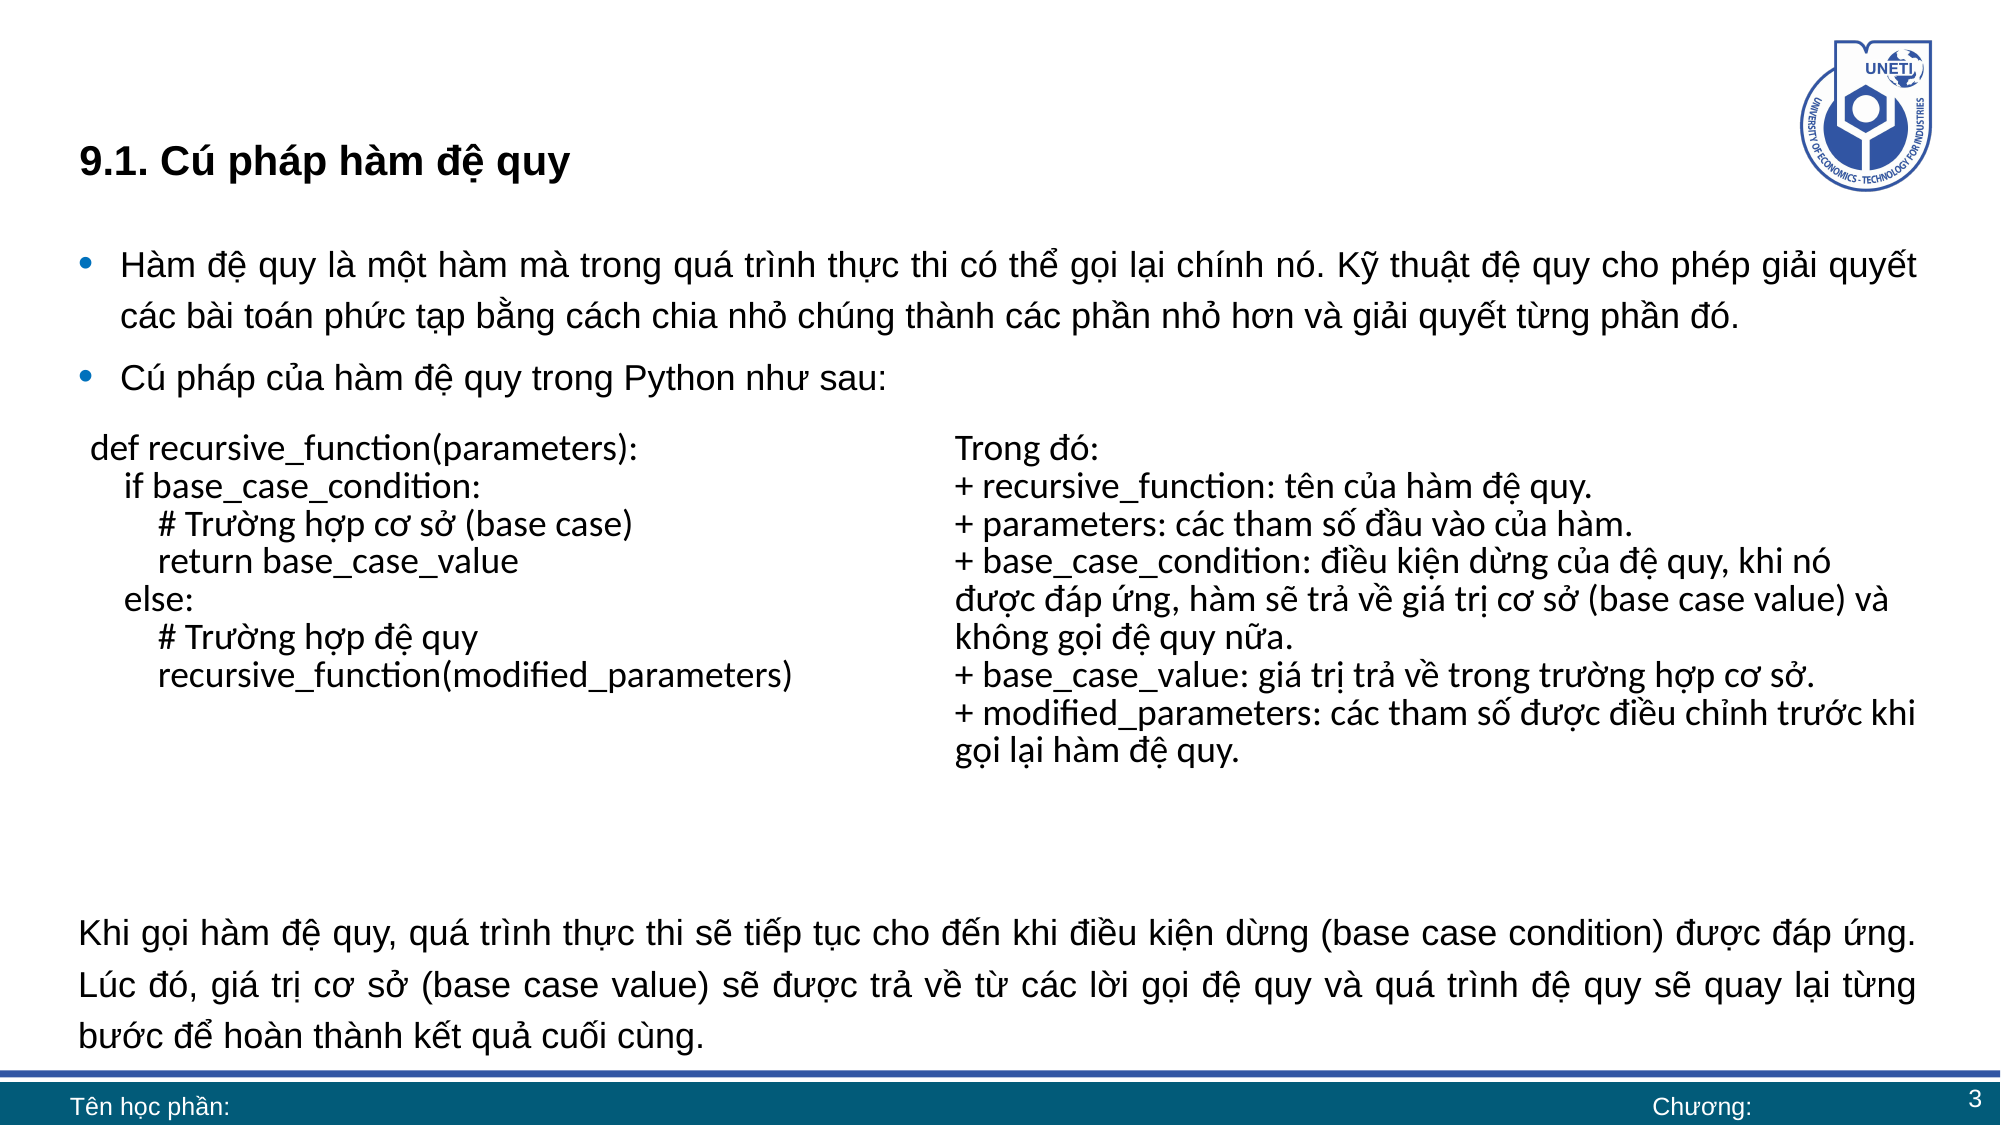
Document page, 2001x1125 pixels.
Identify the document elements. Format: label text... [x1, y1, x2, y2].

picture [1798, 37, 1936, 116]
text_box Chương: [1591, 1082, 1815, 1125]
table_header def recursive_function(parameters): if base_case_condition: # Trường hợp cơ sở (base case) return base_case_value else: # Trường hợp đệ quy recursive_function(modified_parameters) [76, 426, 939, 860]
title 9.1. Cú pháp hàm đệ quy [64, 116, 1936, 248]
table_header Trong đó: + recursive_function: tên của hàm đệ quy. + parameters: các tham số đầu vào của hàm. + base_case_condition: điều kiện dừng của đệ quy, khi nó được đáp ứng, hàm sẽ trả về giá trị cơ sở (base case value) và không gọi đệ quy nữa. + base_case_value: giá trị trả về trong trường hợp cơ sở. + modified_parameters: các tham số được điều chỉnh trước khi gọi lại hàm đệ quy. [941, 426, 1933, 860]
slide_number 3 [1547, 1071, 1998, 1124]
text_box Tên học phần: [55, 1082, 1591, 1125]
list Hàm đệ quy là một hàm mà trong quá trình thực thi có thể gọi lại chính nó. Kỹ thuật đệ quy cho phép giải quyết các bài toán phức tạp bằng cách chia nhỏ chúng thành các phần nhỏ hơn và giải quyết từng phần đó. Cú pháp của hàm đệ quy trong Python như sau: Khi gọi hàm đệ quy, quá trình thực thi sẽ tiếp tục cho đến khi điều kiện dừng (base case condition) được đáp ứng. Lúc đó, giá trị cơ sở (base case value) sẽ được trả về từ các lời gọi đệ quy và quá trình đệ quy sẽ quay lại từng bước để hoàn thành kết quả cuối cùng. [63, 224, 1935, 1072]
